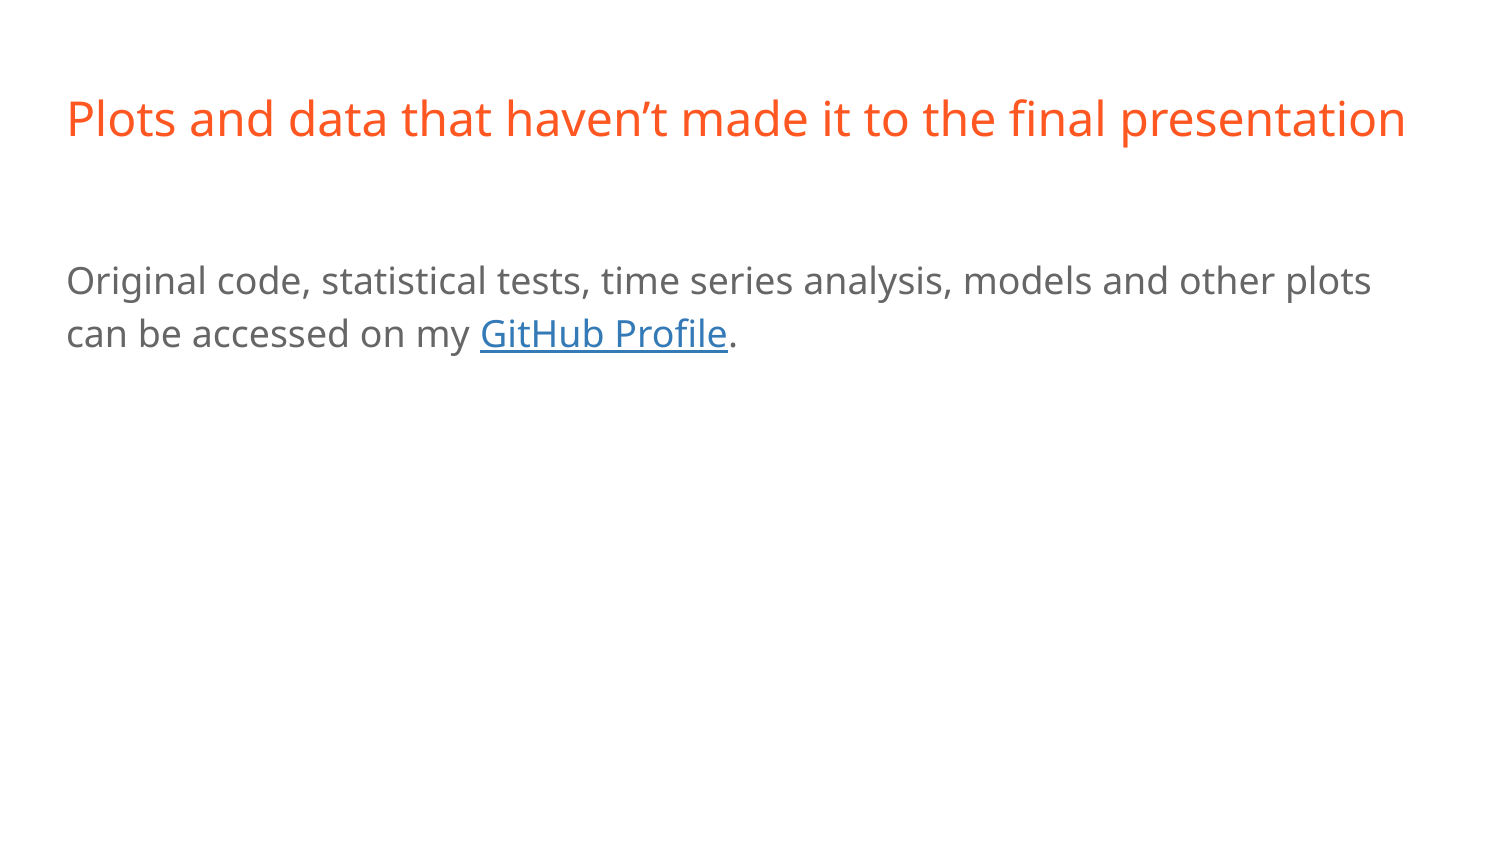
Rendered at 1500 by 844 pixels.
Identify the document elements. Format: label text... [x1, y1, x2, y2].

title Plots and data that haven’t made it to the final presentation [51, 72, 1449, 167]
list Original code, statistical tests, time series analysis, models and other plots can be accessed on my GitHub Profile. [51, 235, 1449, 785]
